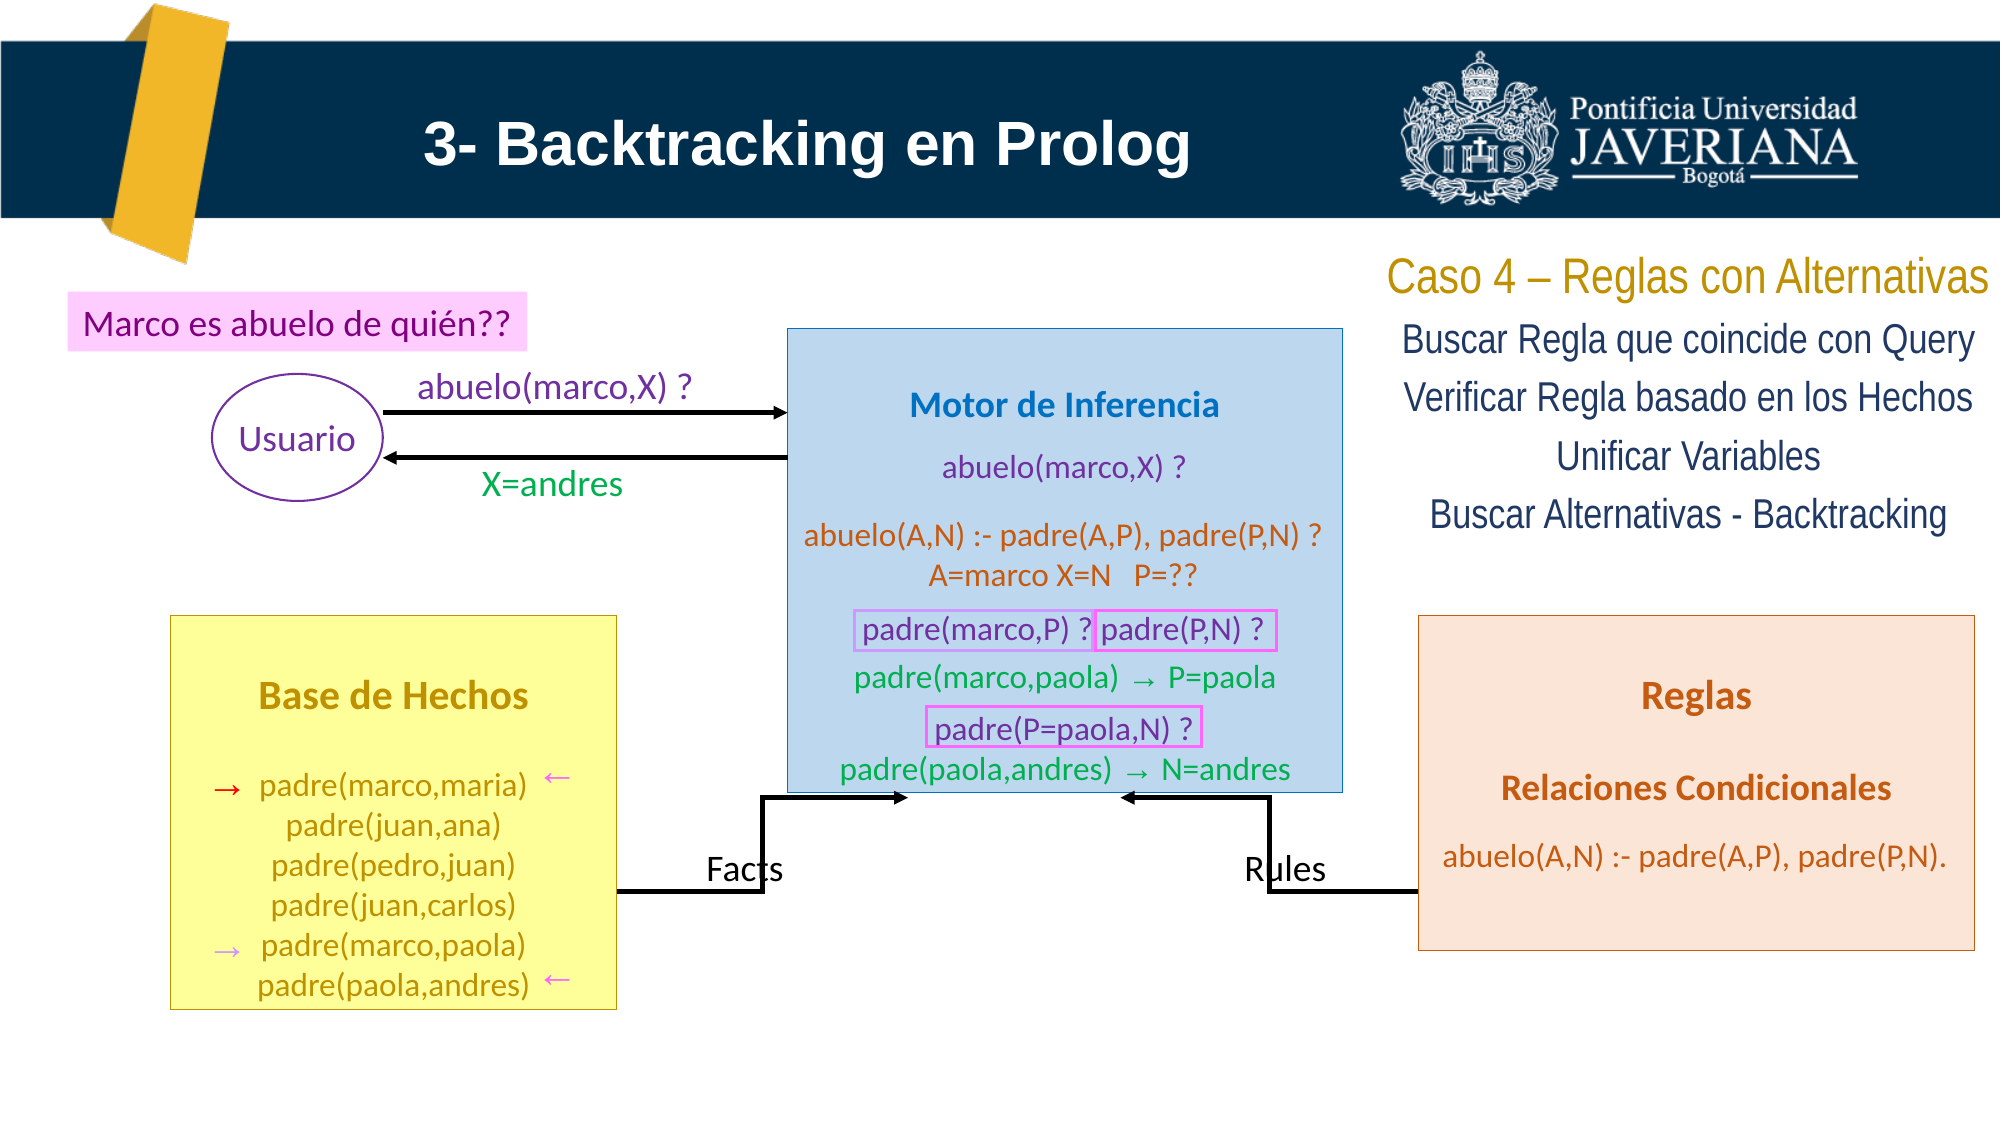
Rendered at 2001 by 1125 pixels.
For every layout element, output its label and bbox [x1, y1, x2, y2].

text_box [211, 373, 383, 501]
text_box [1120, 797, 1419, 892]
text_box [616, 797, 908, 892]
list [0, 0, 2000, 1125]
